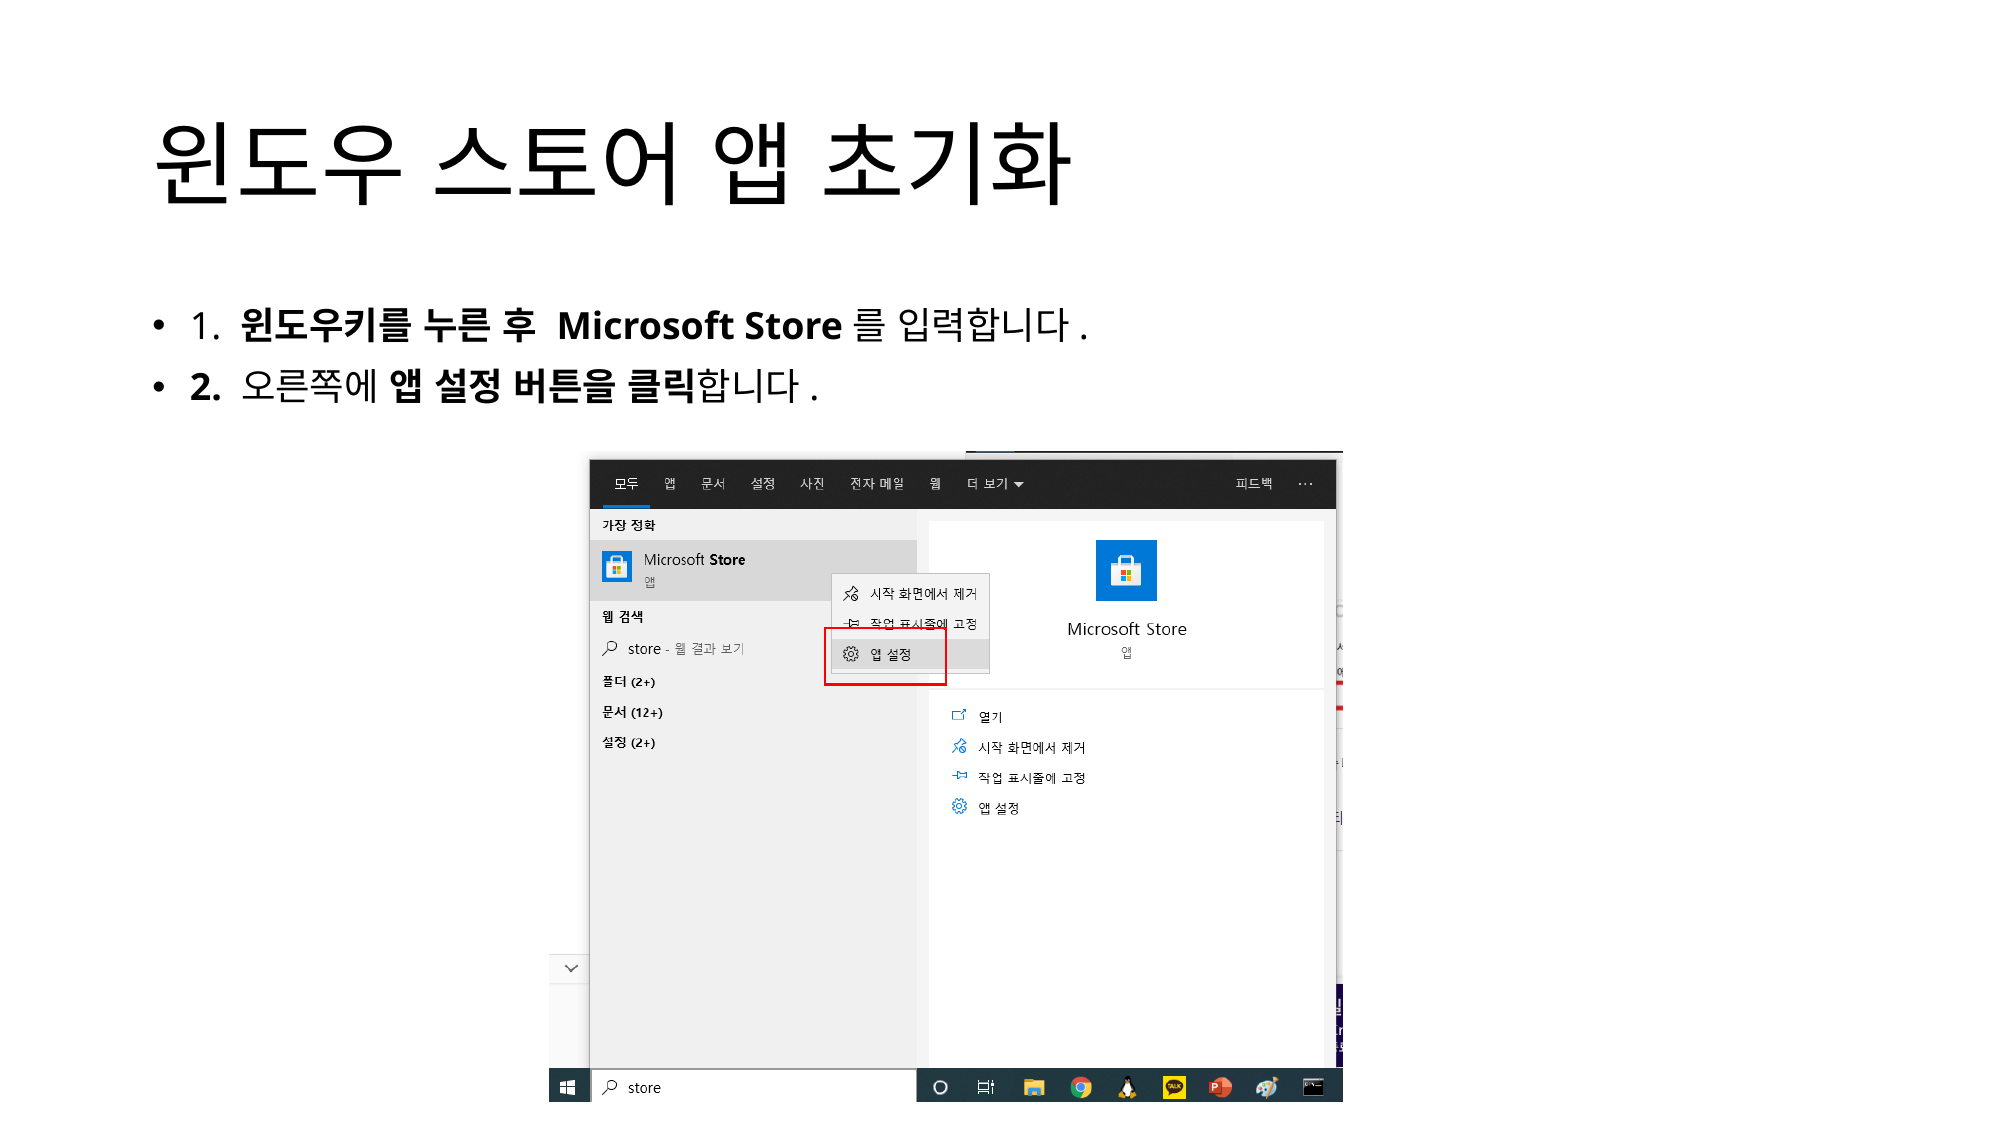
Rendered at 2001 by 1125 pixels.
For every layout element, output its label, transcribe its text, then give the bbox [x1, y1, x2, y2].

title 윈도우 스토어 앱 초기화 [137, 59, 1863, 278]
list 1. 윈도우키를 누른 후 Microsoft Store를 입력합니다. 2. 오른쪽에 앱 설정 버튼을 클릭합니다. [137, 299, 1863, 1014]
picture [549, 451, 1343, 1102]
